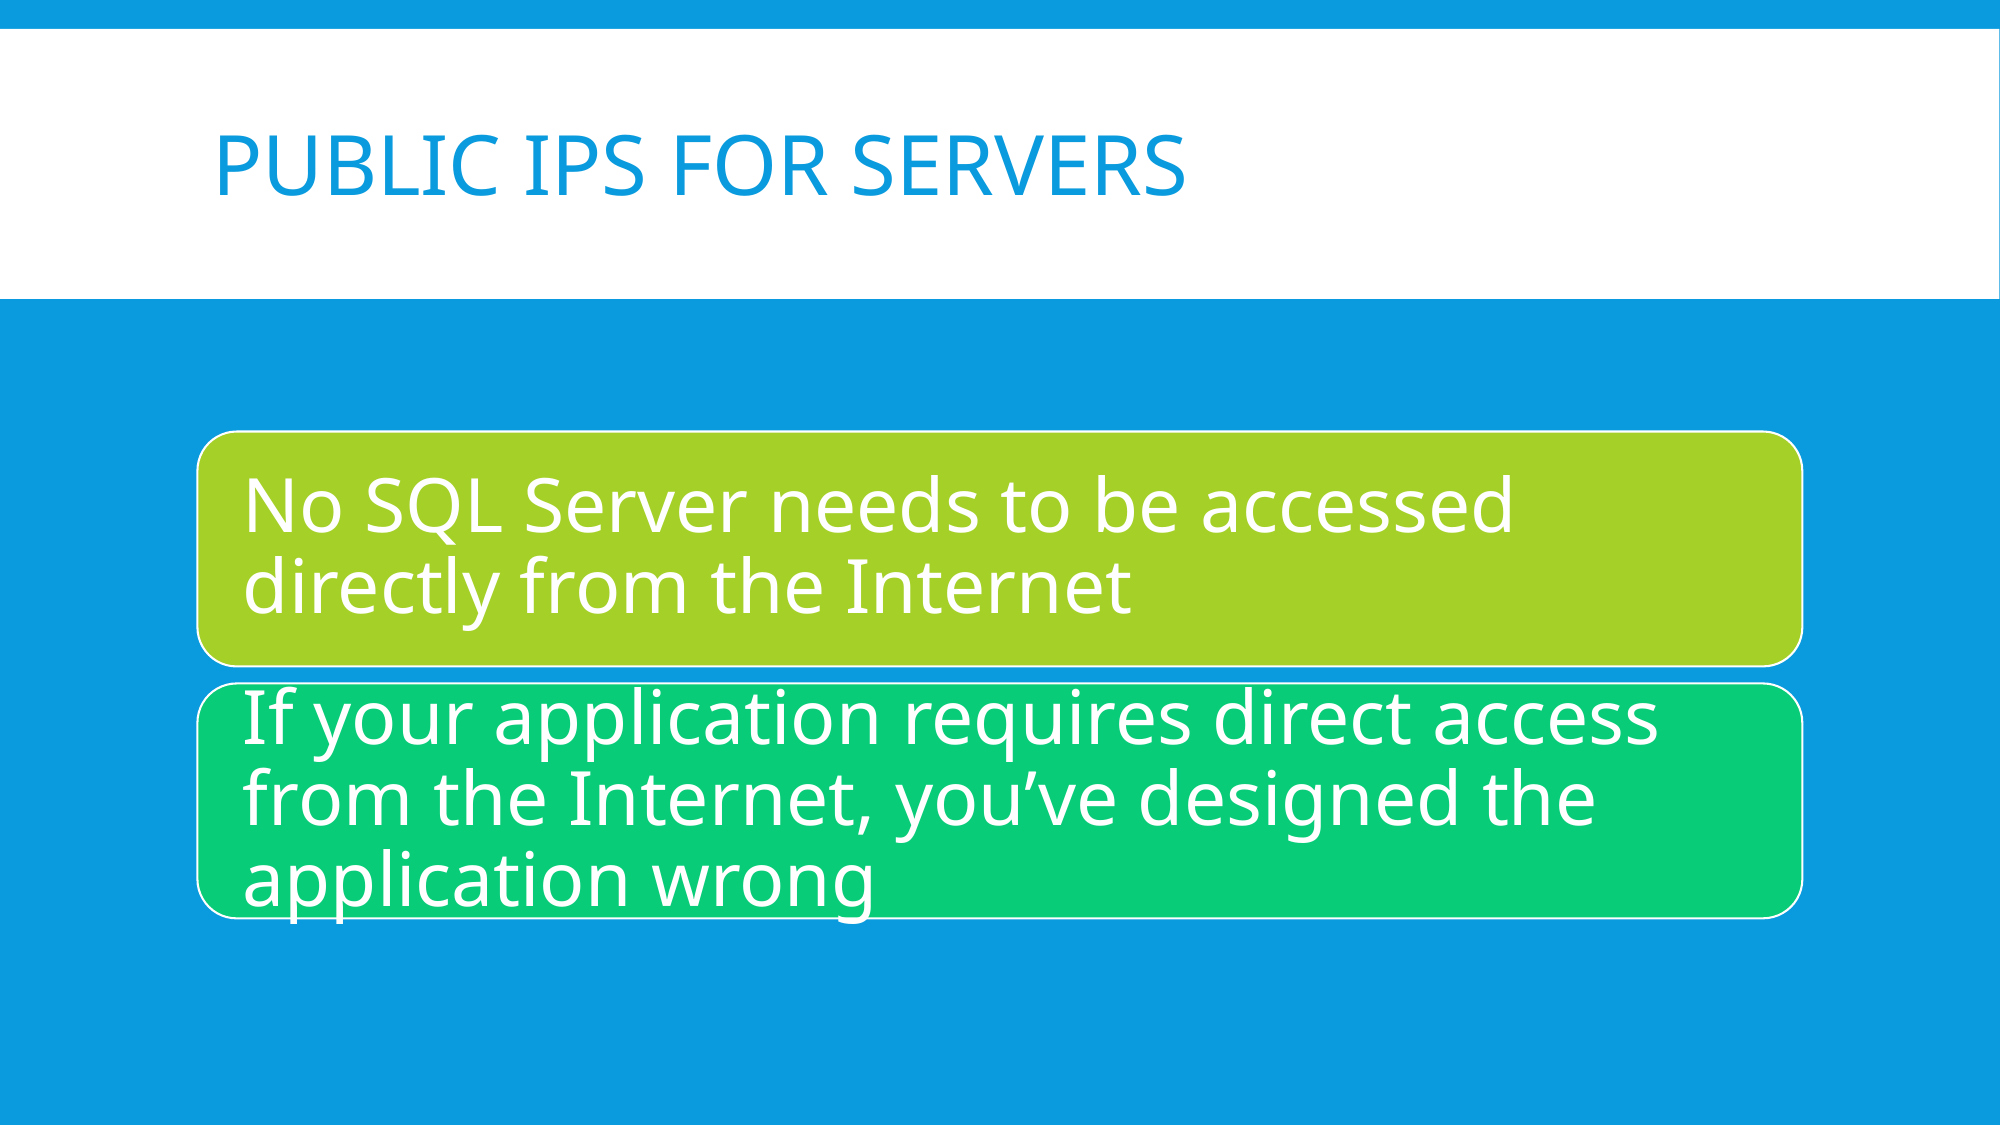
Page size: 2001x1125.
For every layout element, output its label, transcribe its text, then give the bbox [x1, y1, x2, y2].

title Public IPs for Servers [197, 46, 1803, 295]
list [197, 329, 1803, 1021]
